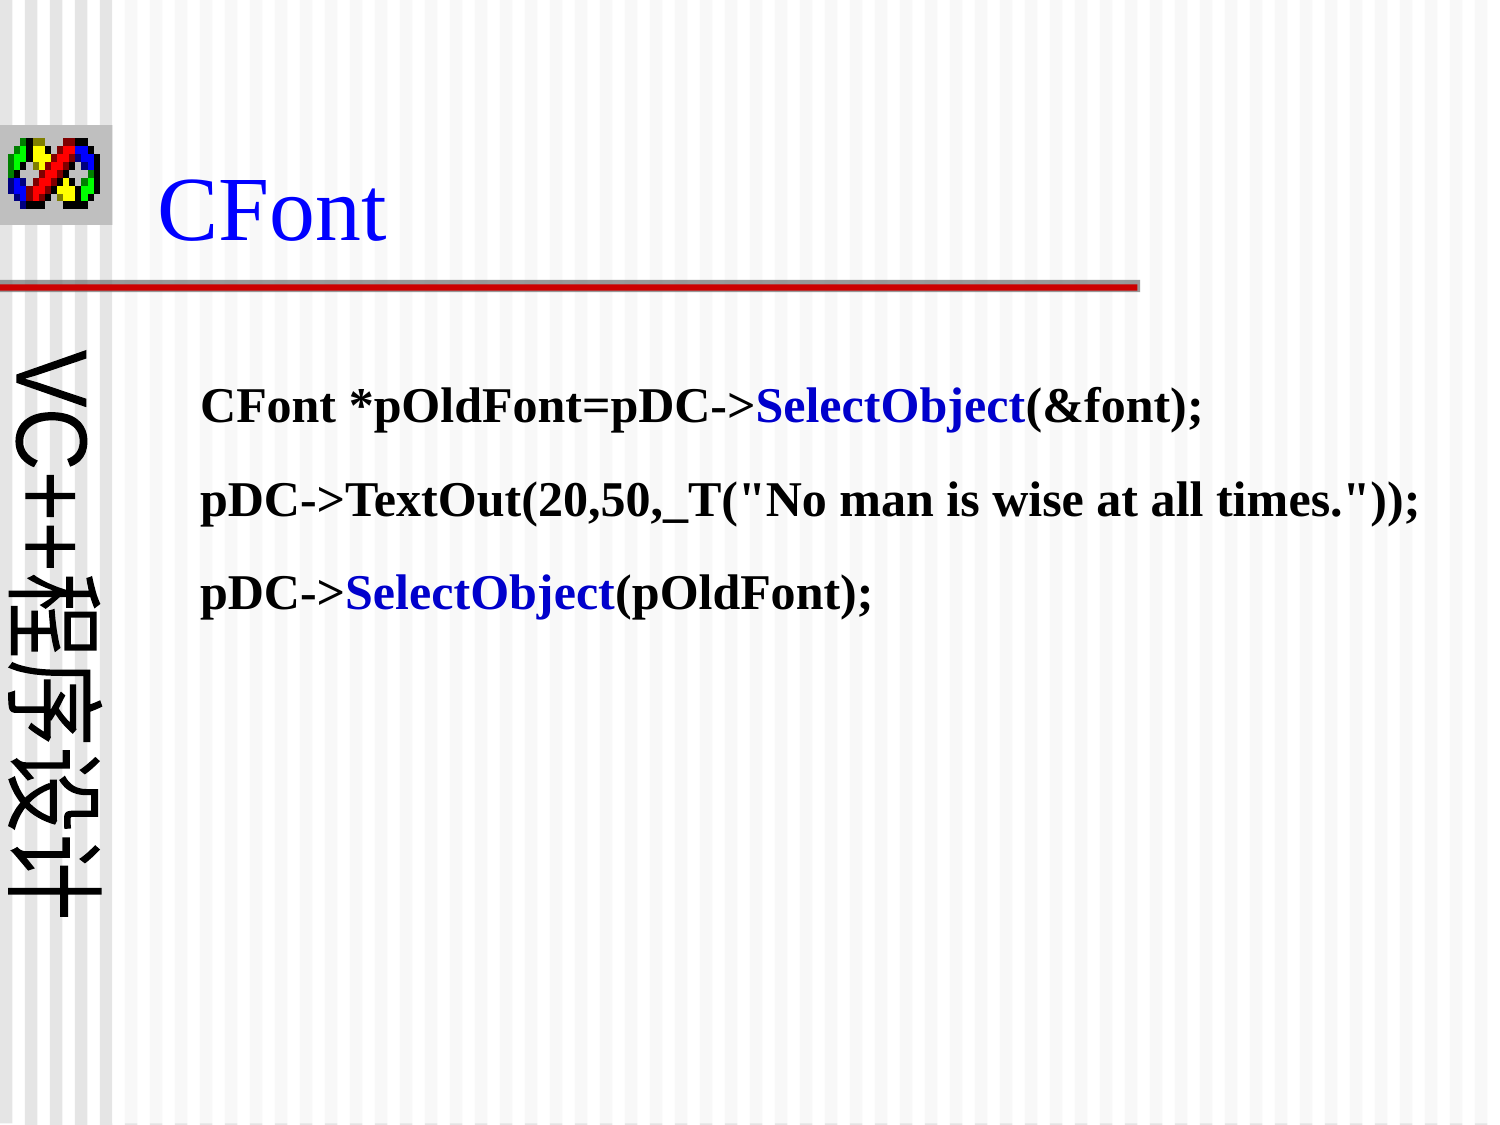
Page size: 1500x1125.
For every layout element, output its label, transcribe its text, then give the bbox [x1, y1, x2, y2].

list CFont *pOldFont=pDC->SelectObject(&font); pDC->TextOut(20,50,_T("No man is wise at all times.")); pDC->SelectObject(pOldFont); [185, 340, 1500, 1125]
picture [0, 125, 113, 225]
title CFont [142, 141, 1482, 267]
